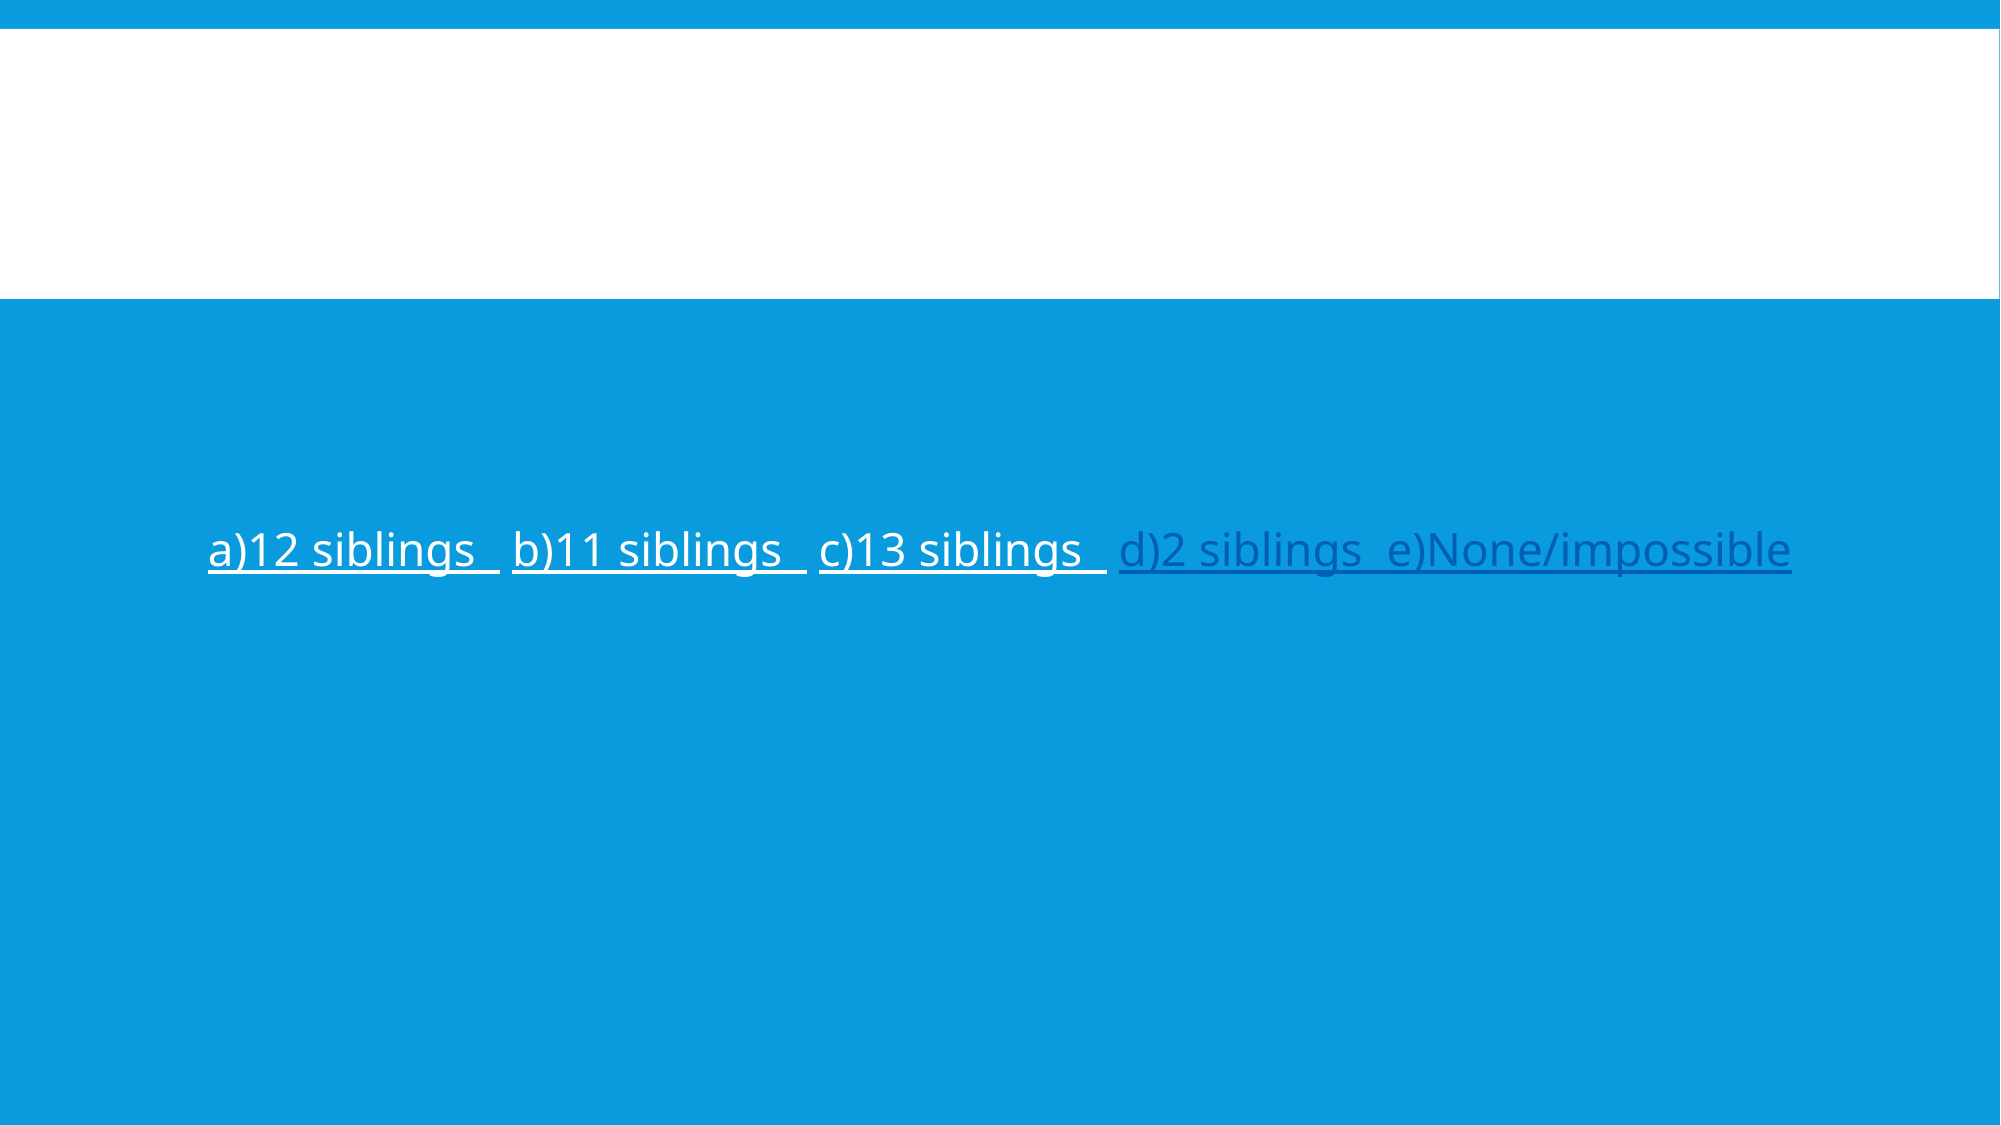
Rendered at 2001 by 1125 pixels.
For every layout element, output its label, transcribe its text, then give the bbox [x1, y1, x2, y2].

list a)12 siblings b)11 siblings c)13 siblings d)2 siblings e)None/impossible [137, 514, 1863, 1014]
